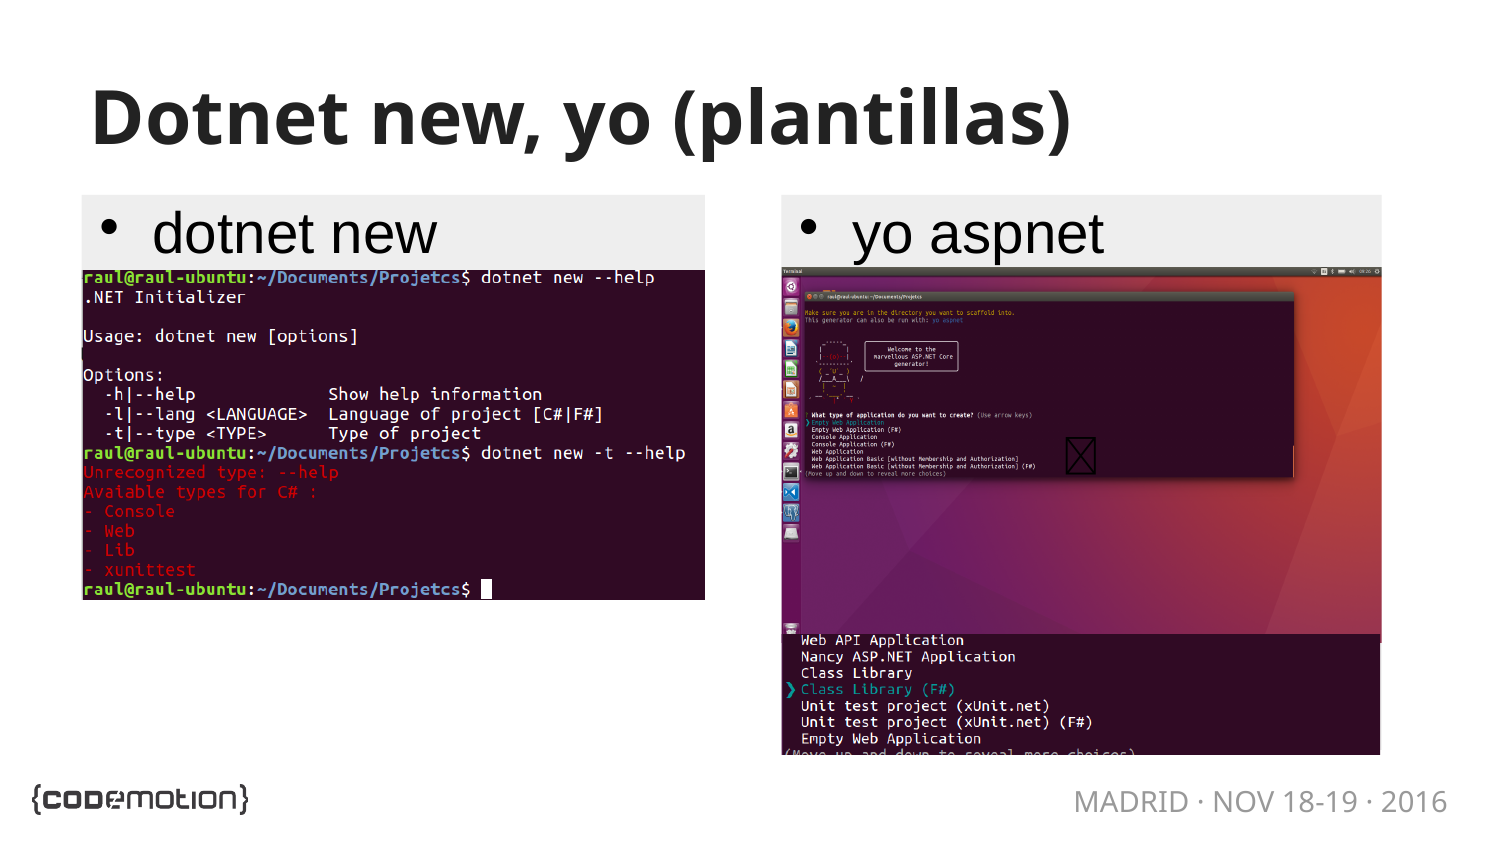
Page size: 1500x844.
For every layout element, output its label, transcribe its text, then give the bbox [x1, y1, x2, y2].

text_box Dotnet new, yo (plantillas) [74, 33, 1425, 175]
picture [81, 269, 706, 601]
text_box dotnet new [81, 194, 705, 269]
text_box [74, 196, 1425, 808]
picture [32, 784, 248, 815]
text_box ￧ [781, 267, 1382, 635]
text_box yo aspnet [781, 194, 1382, 267]
picture [781, 634, 1381, 755]
